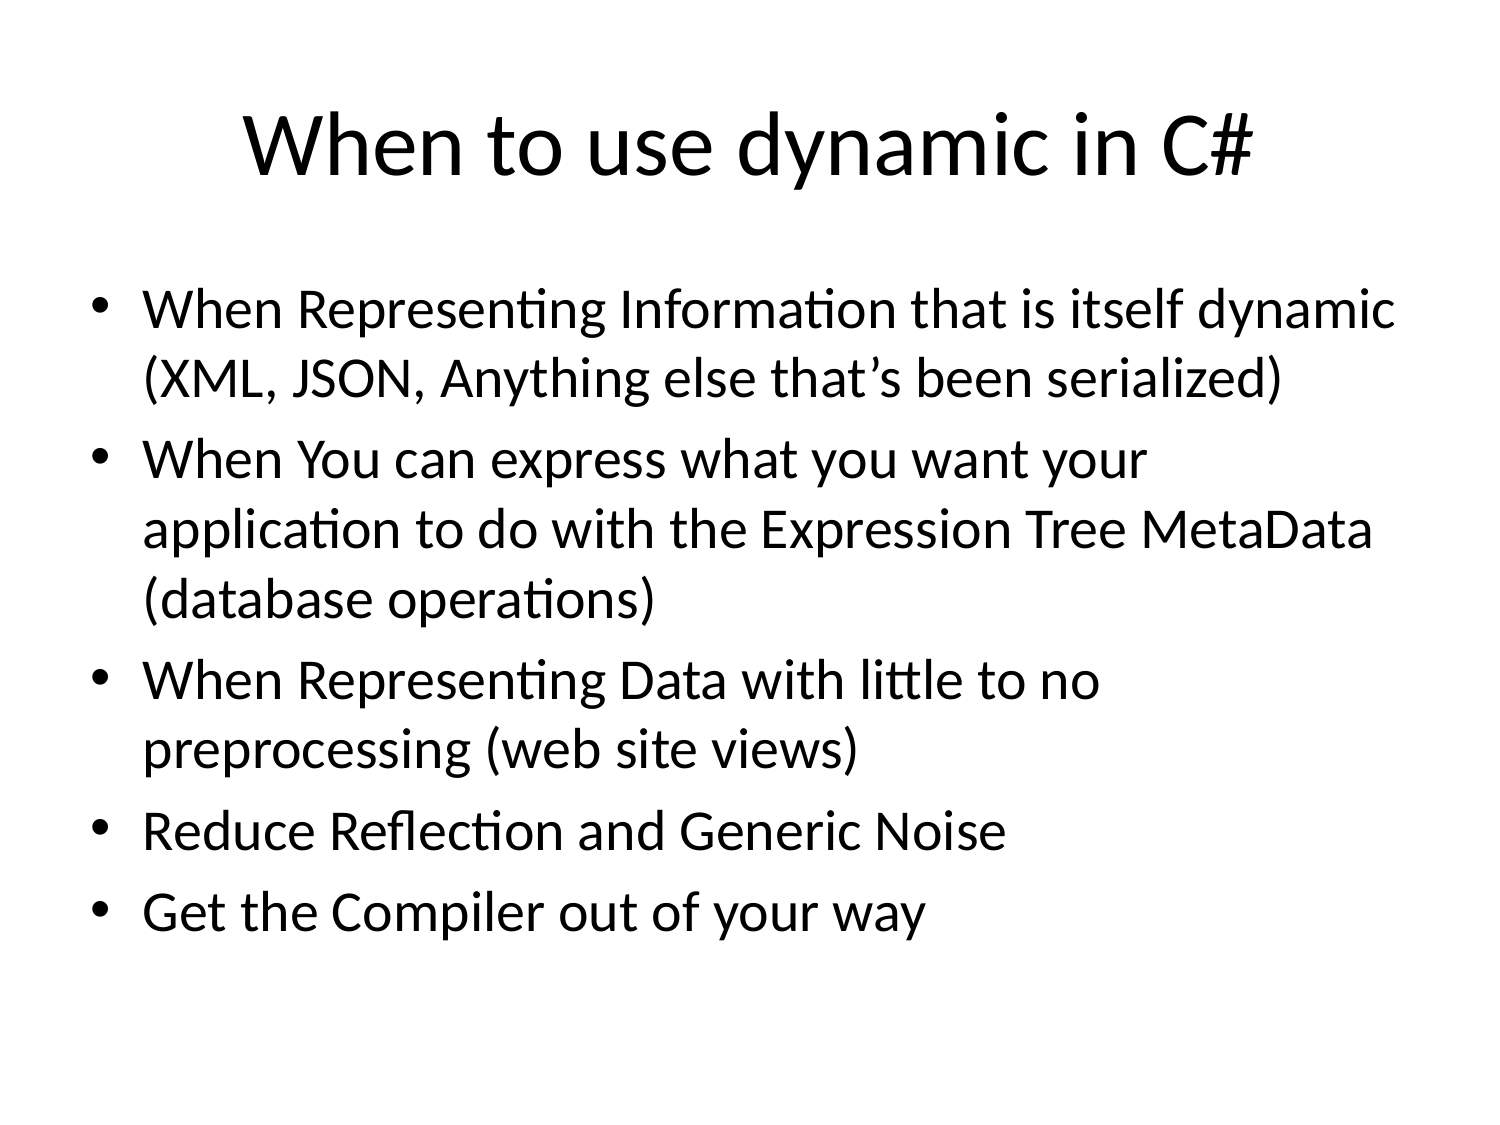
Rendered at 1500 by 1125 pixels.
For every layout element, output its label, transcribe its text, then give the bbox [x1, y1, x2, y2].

title When to use dynamic in C# [75, 45, 1425, 233]
list When Representing Information that is itself dynamic (XML, JSON, Anything else that’s been serialized) When You can express what you want your application to do with the Expression Tree MetaData (database operations) When Representing Data with little to no preprocessing (web site views) Reduce Reflection and Generic Noise Get the Compiler out of your way [75, 262, 1425, 1005]
